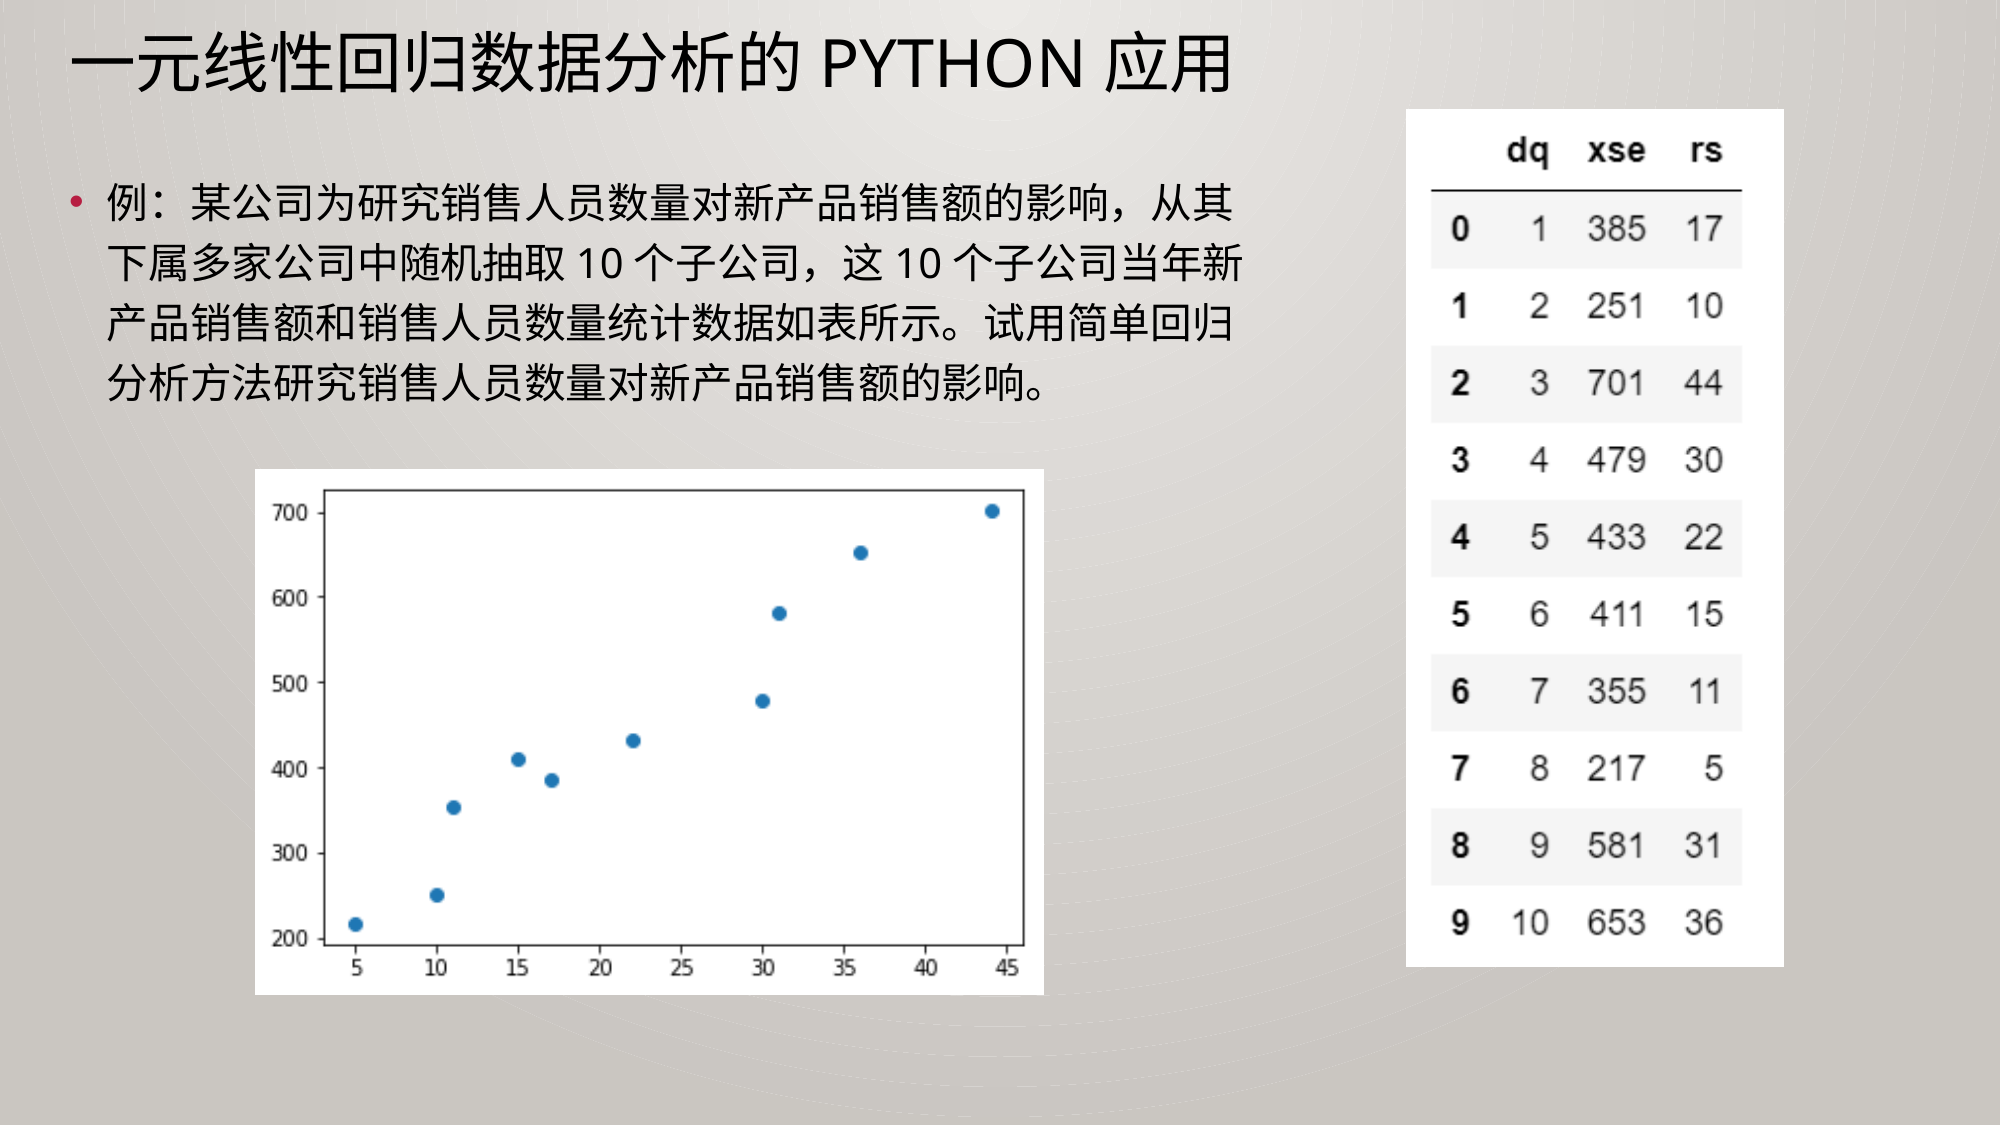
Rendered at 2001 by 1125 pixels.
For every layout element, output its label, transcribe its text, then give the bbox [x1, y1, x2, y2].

picture [255, 469, 1044, 996]
list 例：某公司为研究销售人员数量对新产品销售额的影响，从其下属多家公司中随机抽取10个子公司，这10个子公司当年新产品销售额和销售人员数量统计数据如表所示。试用简单回归分析方法研究销售人员数量对新产品销售额的影响。 [54, 159, 1285, 897]
picture [1405, 109, 1784, 967]
title 一元线性回归数据分析的Python应用 [54, 22, 1630, 110]
